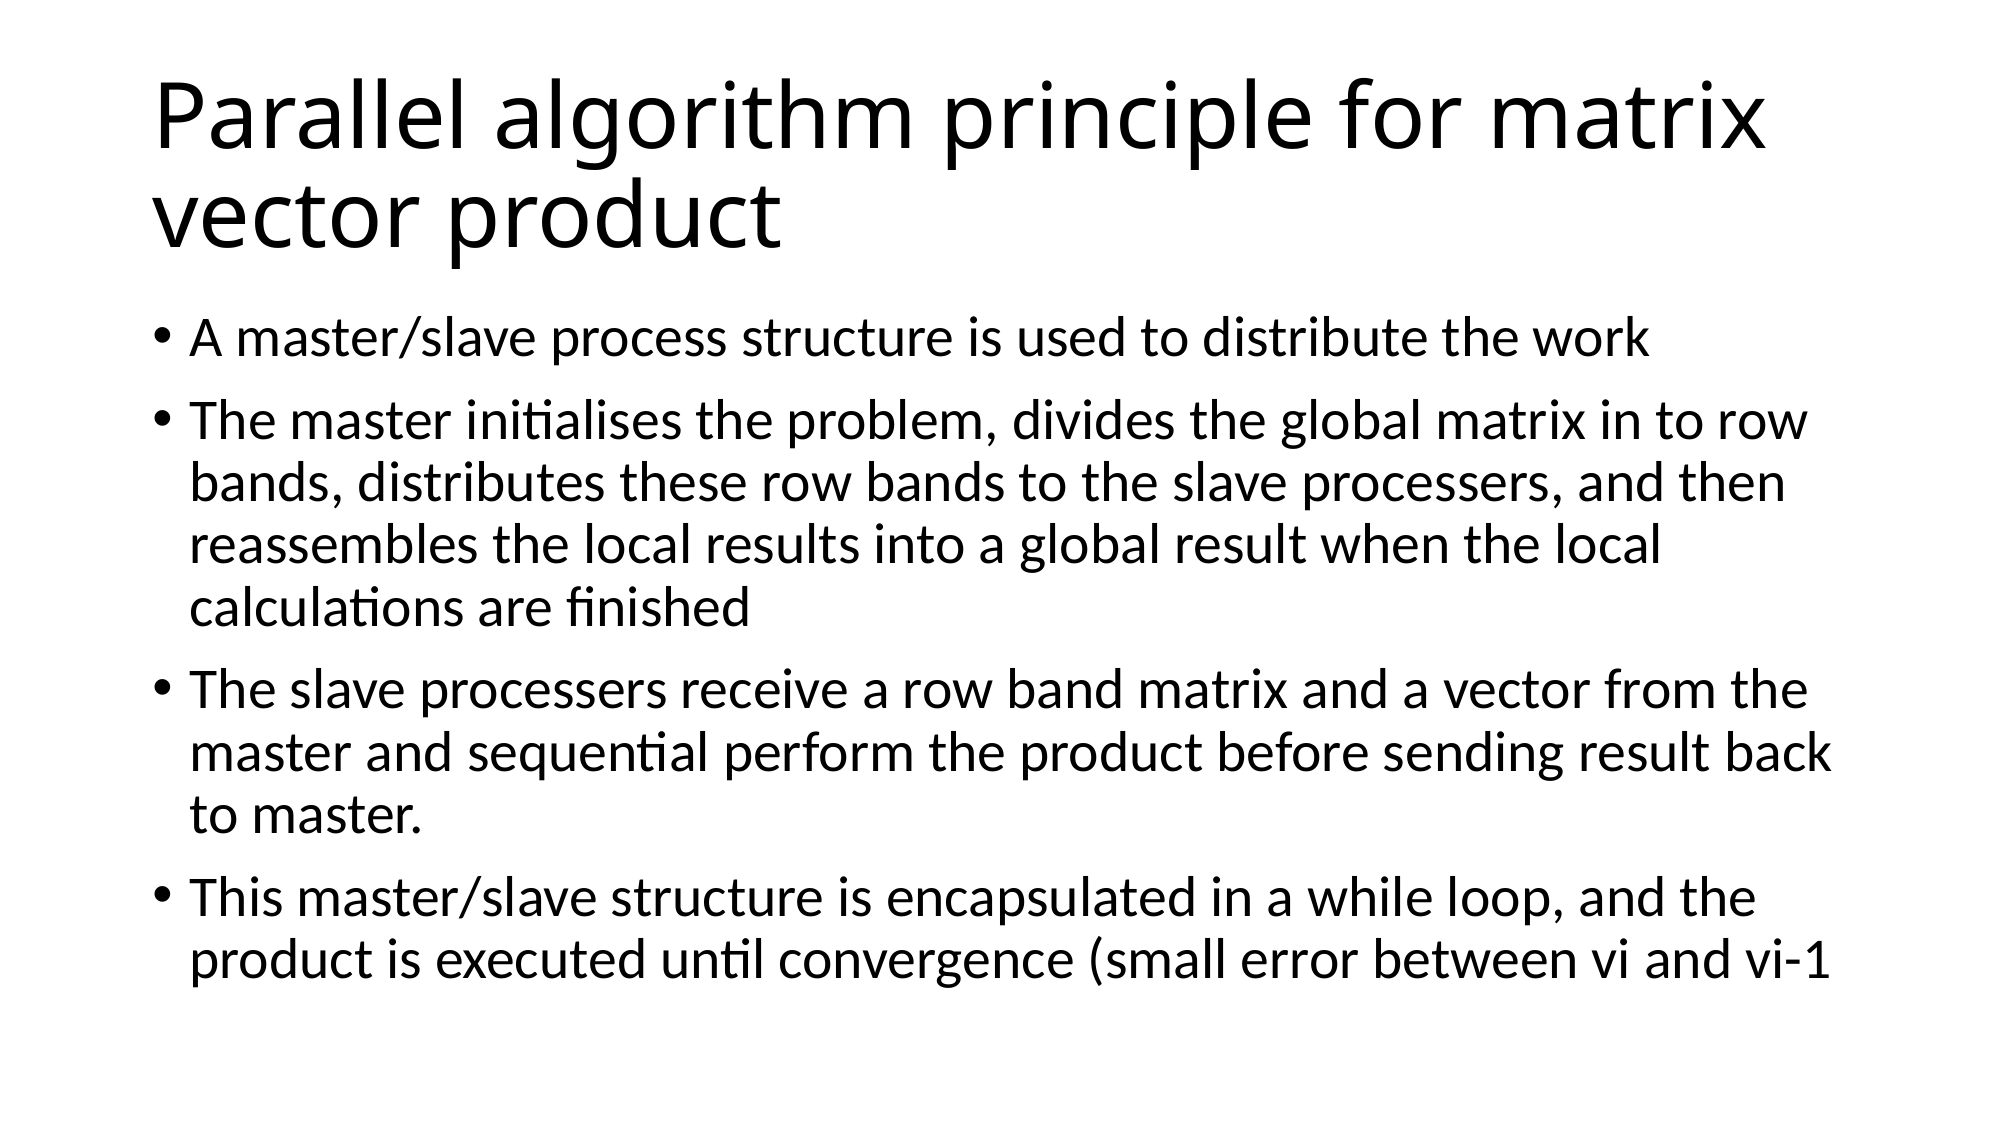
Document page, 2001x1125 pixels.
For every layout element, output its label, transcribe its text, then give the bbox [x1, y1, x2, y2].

title Parallel algorithm principle for matrix vector product [137, 59, 1863, 278]
list A master/slave process structure is used to distribute the work The master initialises the problem, divides the global matrix in to row bands, distributes these row bands to the slave processers, and then reassembles the local results into a global result when the local calculations are finished The slave processers receive a row band matrix and a vector from the master and sequential perform the product before sending result back to master. This master/slave structure is encapsulated in a while loop, and the product is executed until convergence (small error between vi and vi-1 [137, 299, 1863, 1014]
